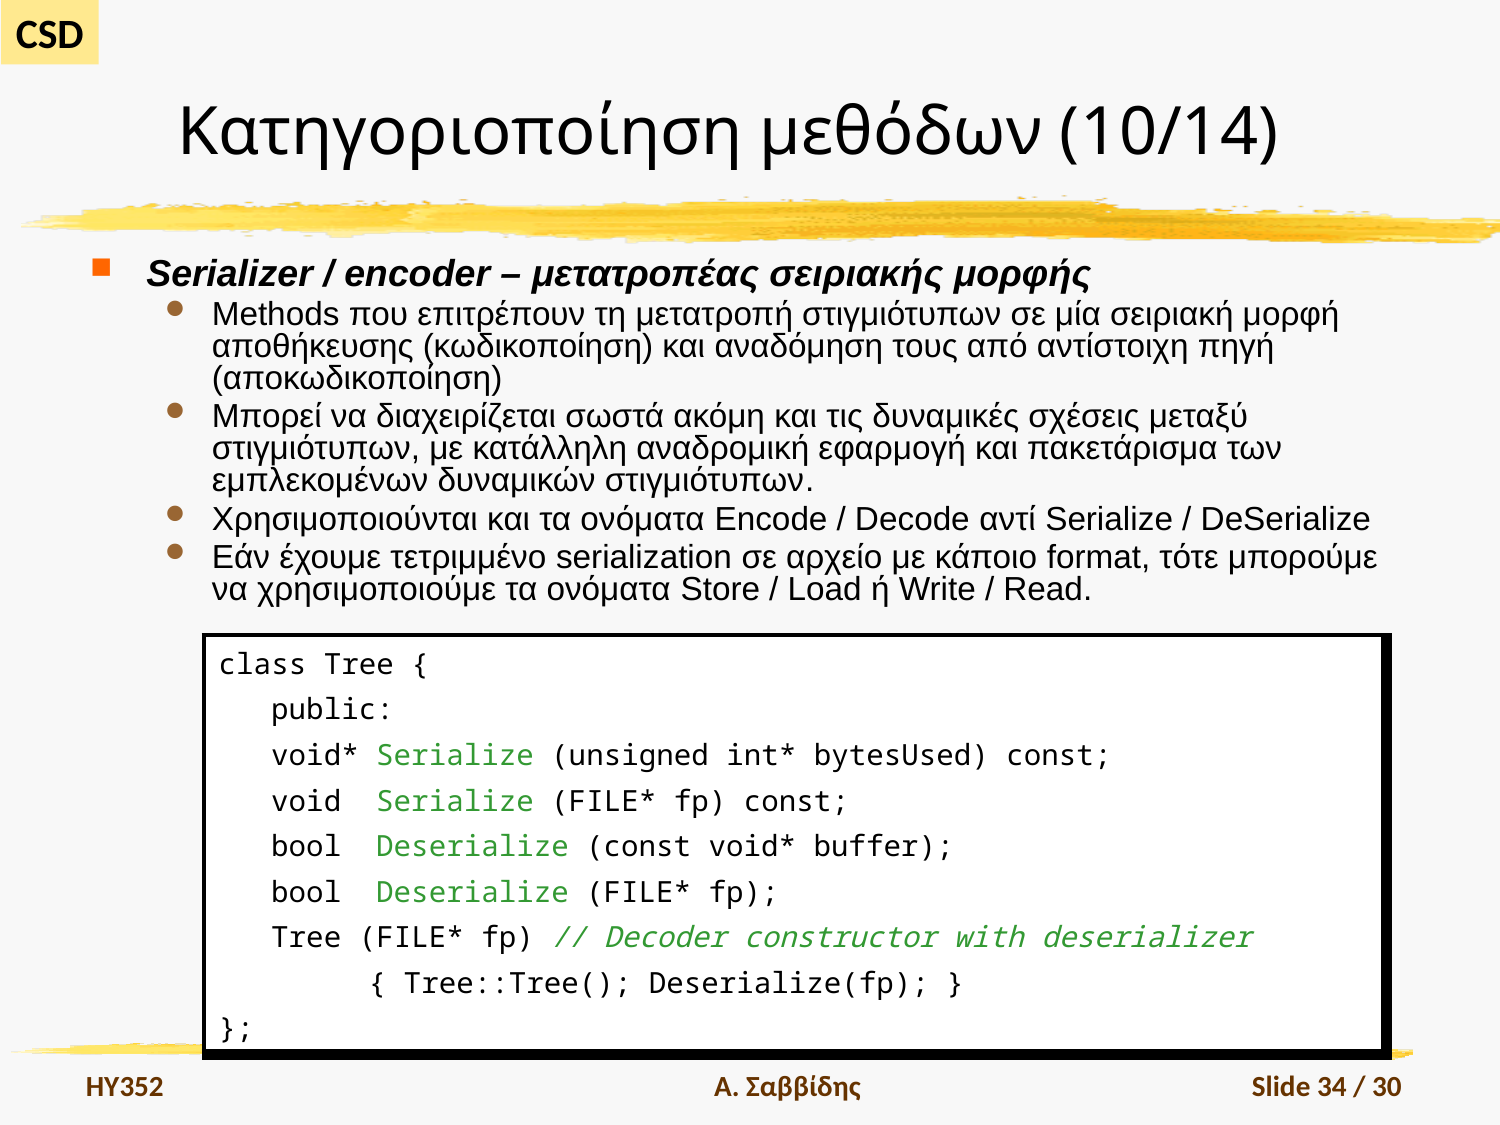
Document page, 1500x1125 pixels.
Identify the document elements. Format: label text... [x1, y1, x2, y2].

title Κατηγοριοποίηση μεθόδων (10/14) [162, 24, 1500, 175]
footer Α. Σαββίδης [549, 1060, 1025, 1110]
text_box [233, 889, 546, 951]
slide_number HY352 [70, 1034, 400, 1110]
table_header class Tree { public: void* Serialize (unsigned int* bytesUsed) const; void Serialize (FILE* fp) const; bool Deserialize (const void* buffer); bool Deserialize (FILE* fp); Tree (FILE* fp) // Decoder constructor with deserializer { Tree::Tree(); Deserialize(fp); } }; [206, 637, 1381, 1049]
slide_number Slide 34 / 30 [1104, 1034, 1417, 1110]
picture [11, 1037, 70, 1064]
list Serializer / encoder – μετατροπέας σειριακής μορφής Methods που επιτρέπουν τη μετατροπή στιγμιότυπων σε μία σειριακή μορφή αποθήκευσης (κωδικοποίηση) και αναδόμηση τους από αντίστοιχη πηγή (αποκωδικοποίηση) Μπορεί να διαχειρίζεται σωστά ακόμη και τις δυναμικές σχέσεις μεταξύ στιγμιότυπων, με κατάλληλη αναδρομική εφαρμογή και πακετάρισμα των εμπλεκομένων δυναμικών στιγμιότυπων. Χρησιμοποιούνται και τα ονόματα Encode / Decode αντί Serialize / DeSerialize Εάν έχουμε τετριμμένο serialization σε αρχείο με κάποιο format, τότε μπορούμε να χρησιμοποιούμε τα ονόματα Store / Load ή Write / Read. [75, 249, 1438, 624]
picture [1025, 1060, 1104, 1064]
picture [21, 190, 1500, 254]
picture [400, 1060, 549, 1064]
